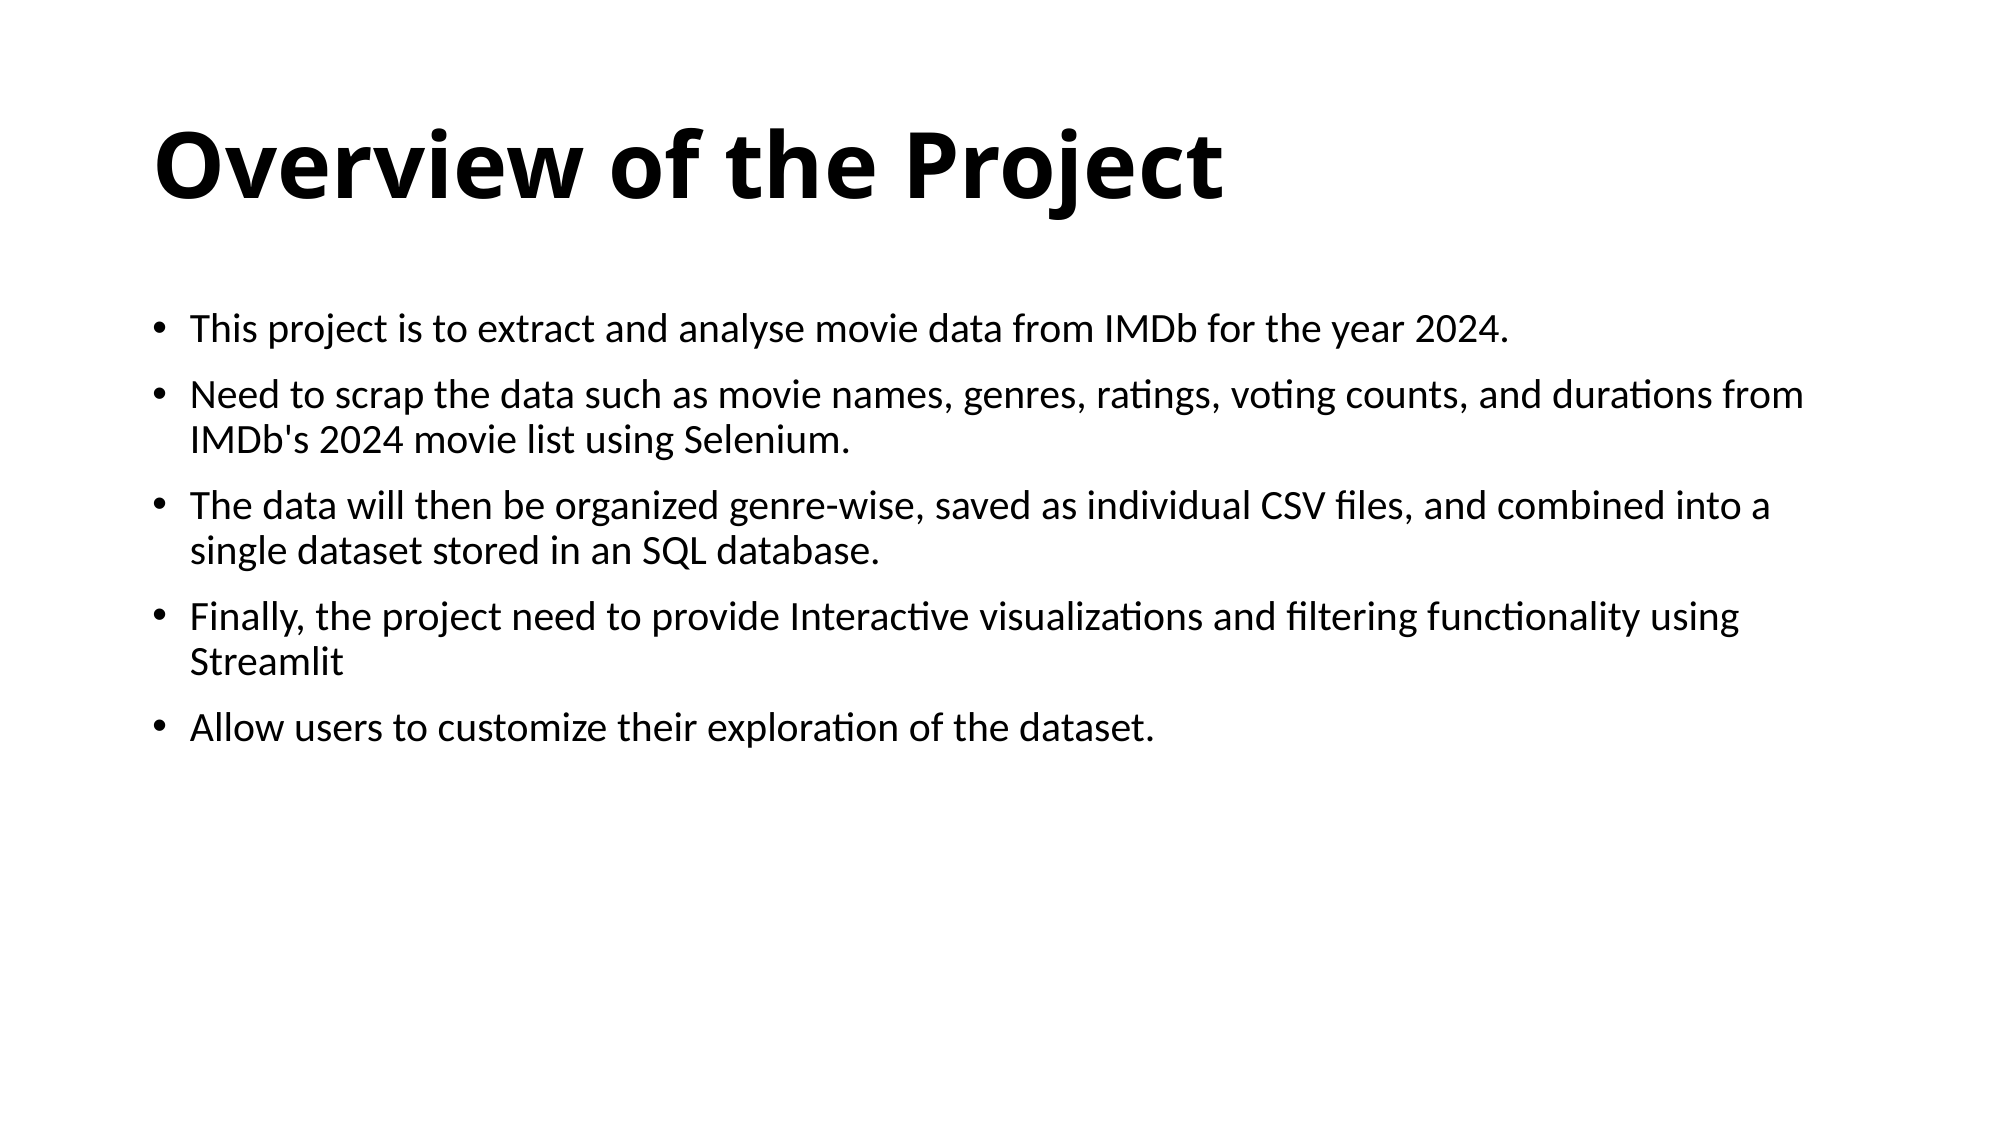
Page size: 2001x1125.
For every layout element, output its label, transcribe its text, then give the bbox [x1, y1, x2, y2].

title Overview of the Project [137, 59, 1863, 278]
list This project is to extract and analyse movie data from IMDb for the year 2024. Need to scrap the data such as movie names, genres, ratings, voting counts, and durations from IMDb's 2024 movie list using Selenium. The data will then be organized genre-wise, saved as individual CSV files, and combined into a single dataset stored in an SQL database. Finally, the project need to provide Interactive visualizations and filtering functionality using Streamlit Allow users to customize their exploration of the dataset. [137, 299, 1863, 1014]
